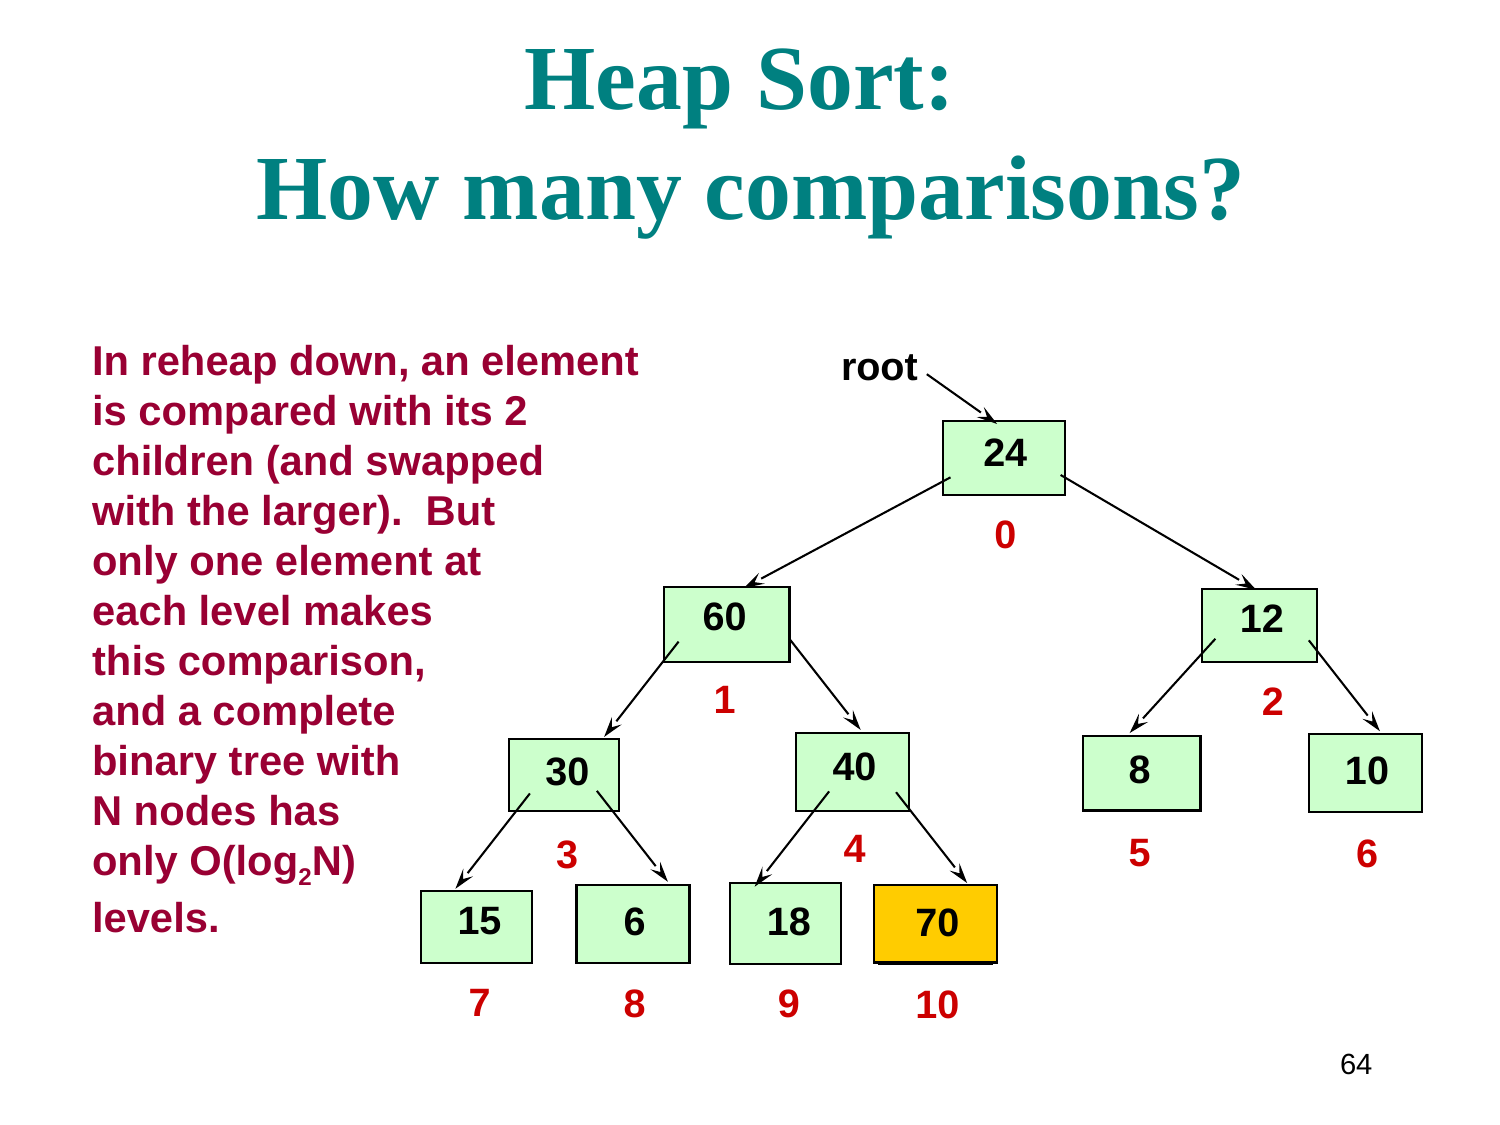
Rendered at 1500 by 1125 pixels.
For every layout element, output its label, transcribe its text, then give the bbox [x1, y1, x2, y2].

text_box 60 1 [679, 585, 764, 728]
text_box [764, 586, 790, 662]
text_box root [807, 334, 943, 394]
text_box [1235, 574, 1257, 590]
text_box [796, 733, 910, 811]
text_box 24 0 [971, 420, 1040, 563]
text_box In reheap down, an element is compared with its 2 children (and swapped with the larger). But only one element at each level makes this comparison, and a complete binary tree with N nodes has only O(log2N) levels. [77, 325, 655, 949]
text_box [943, 421, 971, 495]
text_box [1129, 713, 1149, 734]
text_box [754, 866, 773, 887]
list [101, 321, 1401, 1029]
text_box [1362, 711, 1380, 732]
text_box [976, 406, 998, 424]
text_box 10 6 [1333, 739, 1409, 882]
text_box [664, 643, 679, 662]
text_box [843, 709, 861, 730]
text_box [874, 884, 997, 963]
text_box [730, 883, 842, 964]
title Heap Sort: How many comparisons? [34, 57, 1469, 246]
text_box [1040, 421, 1065, 495]
text_box 18 9 [754, 890, 831, 1125]
text_box 8 5 [1083, 738, 1175, 881]
text_box 40 4 [820, 734, 897, 877]
text_box [746, 572, 765, 585]
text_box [420, 790, 690, 1032]
text_box [1202, 588, 1227, 662]
text_box 12 2 [1227, 587, 1300, 730]
text_box [1308, 734, 1422, 813]
text_box [1083, 735, 1201, 811]
slide_number 64 [1287, 1029, 1388, 1101]
text_box [1300, 588, 1318, 662]
text_box [664, 586, 679, 658]
text_box [949, 862, 968, 884]
text_box 70 10 [903, 891, 980, 1033]
